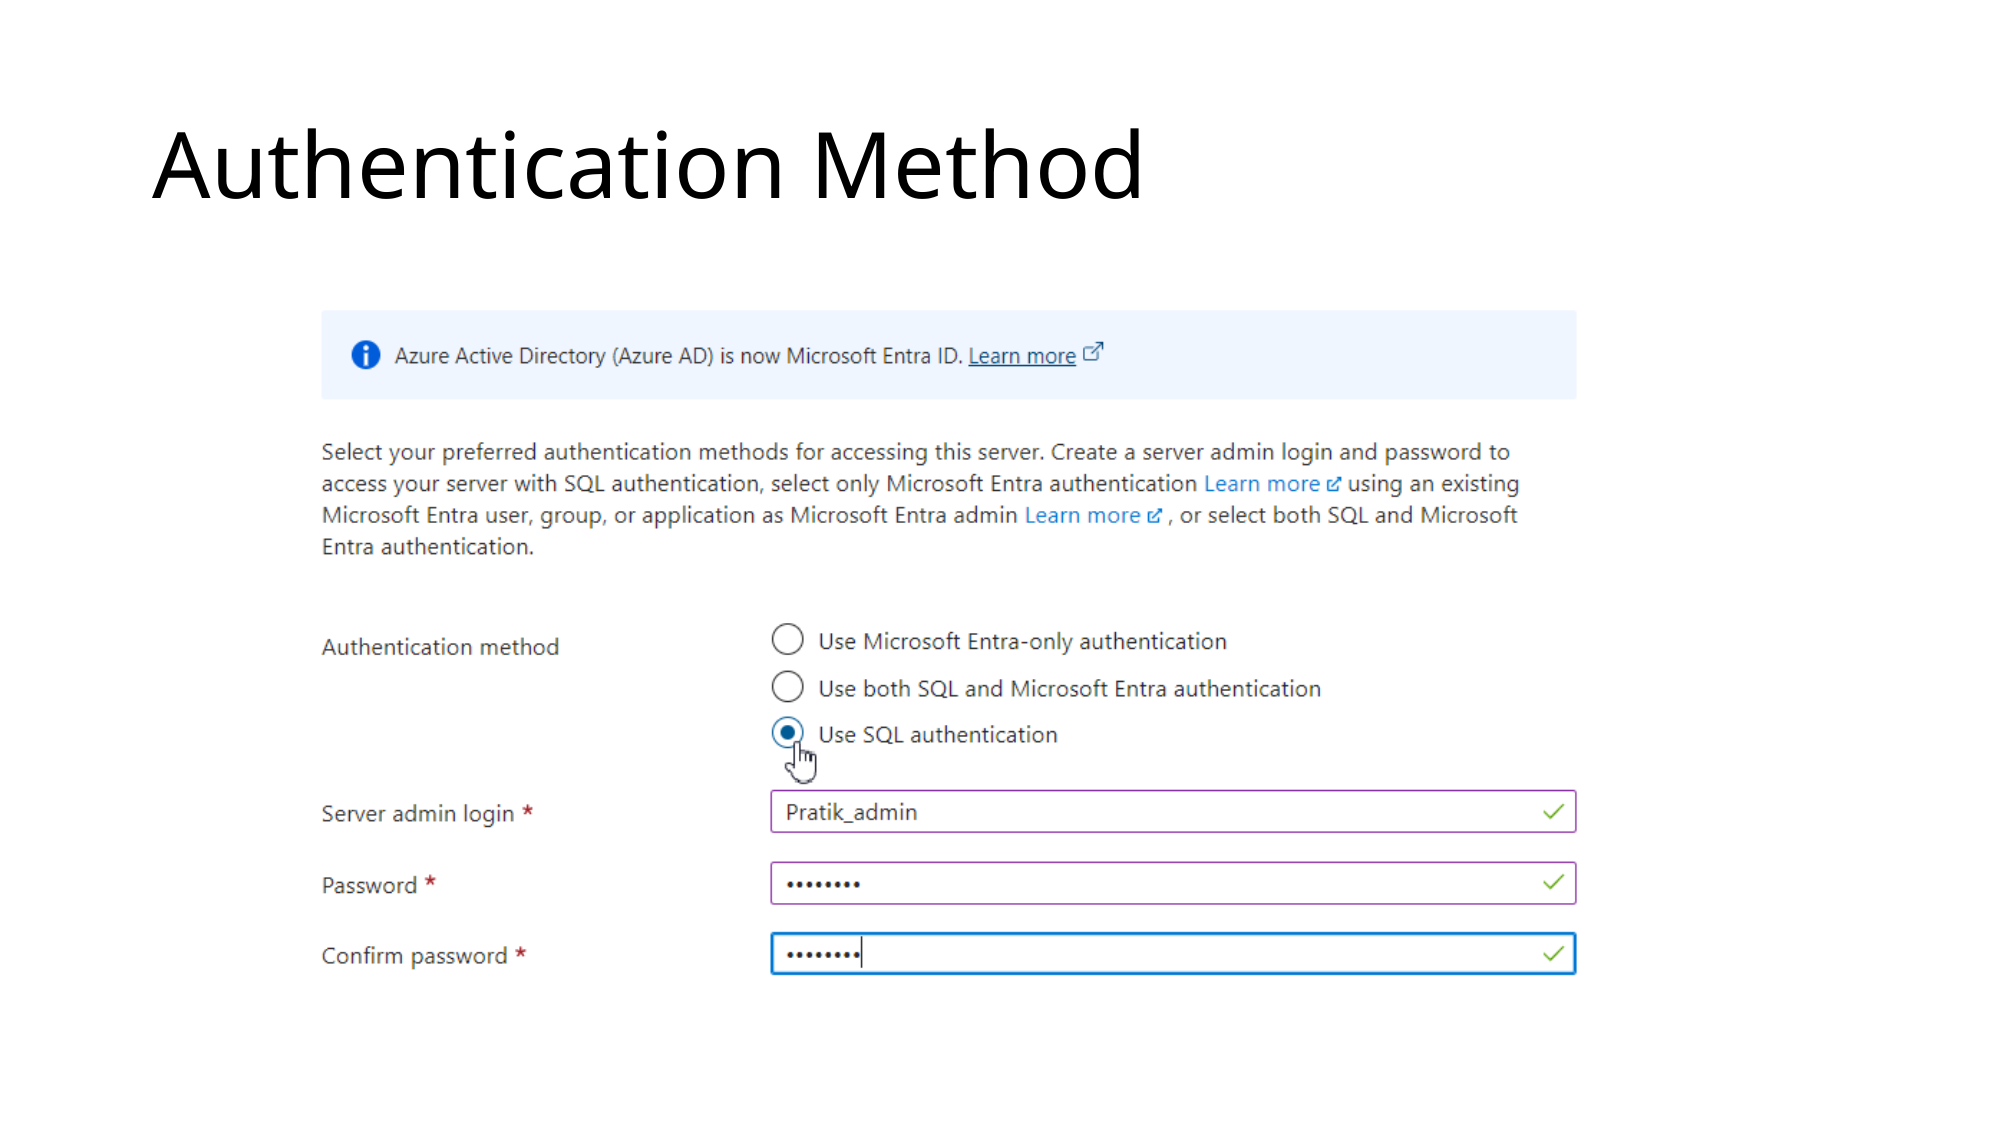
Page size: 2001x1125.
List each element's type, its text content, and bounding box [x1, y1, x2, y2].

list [306, 299, 1693, 1014]
title Authentication Method [137, 59, 1863, 278]
